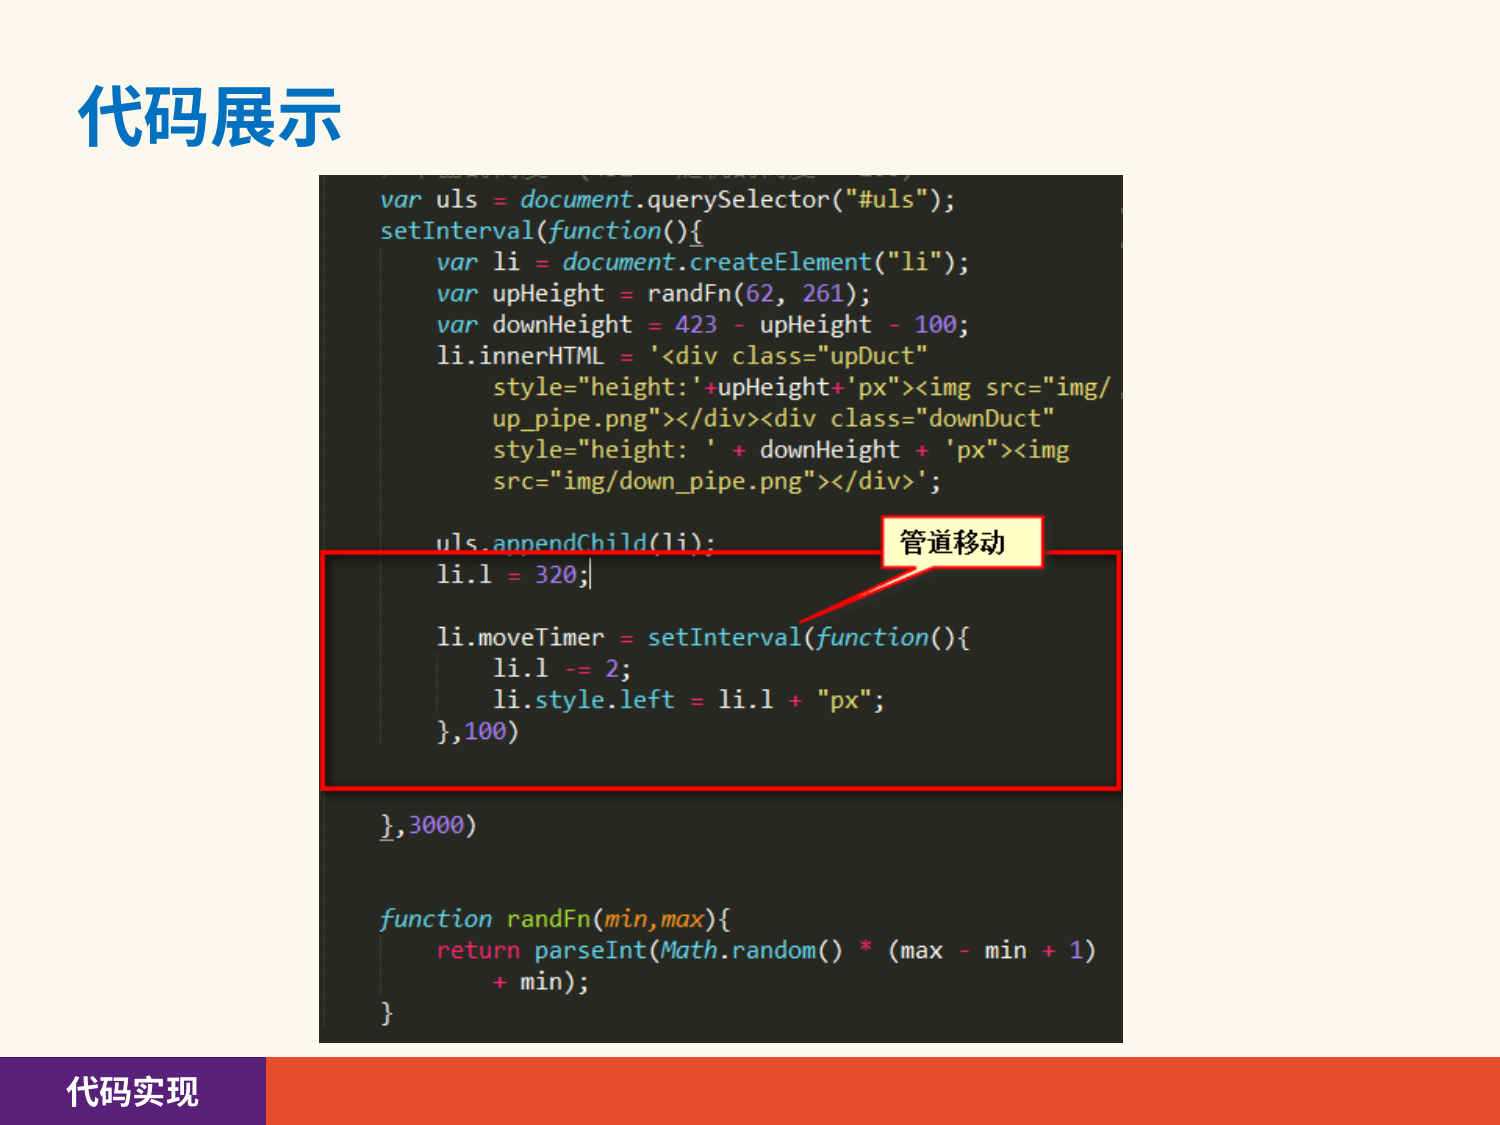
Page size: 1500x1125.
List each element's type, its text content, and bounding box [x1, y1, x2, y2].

picture [318, 175, 1123, 1044]
title 代码展示 [69, 55, 1431, 164]
